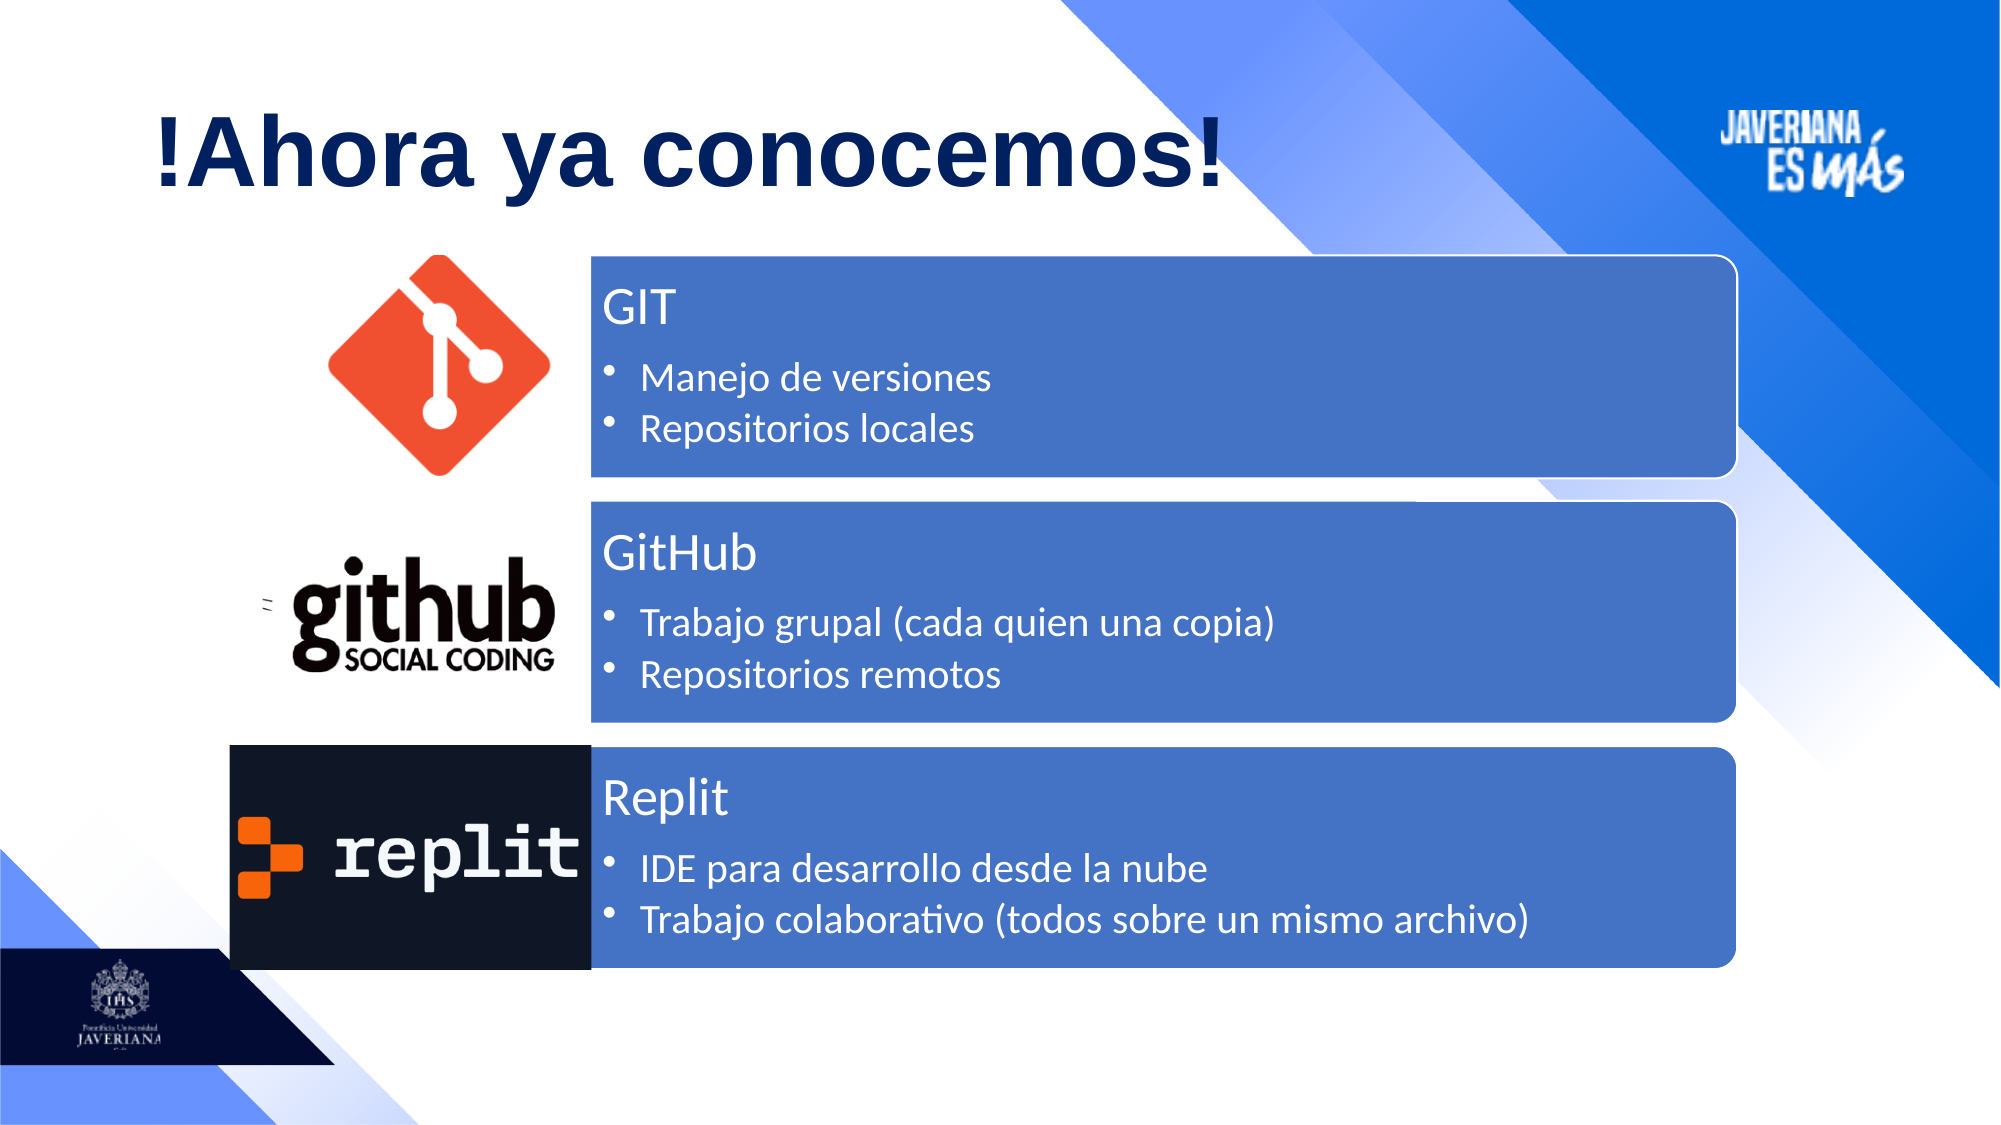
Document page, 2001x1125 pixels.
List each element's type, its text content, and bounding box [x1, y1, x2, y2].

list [262, 255, 1738, 970]
picture [262, 255, 592, 479]
title !Ahora ya conocemos! [137, 91, 1368, 216]
picture [0, 493, 592, 1125]
picture [1060, 0, 2000, 945]
